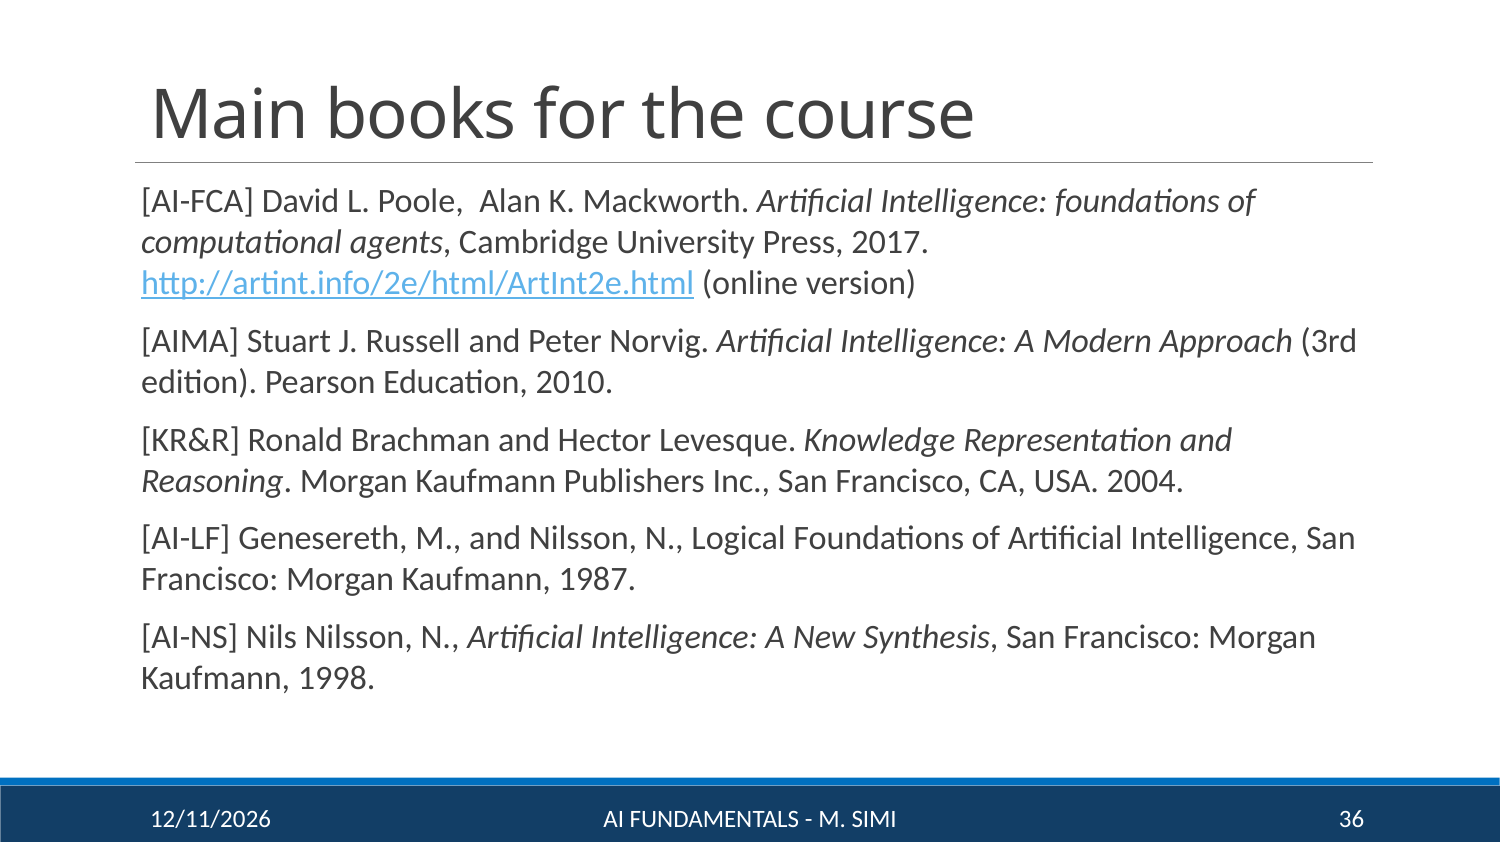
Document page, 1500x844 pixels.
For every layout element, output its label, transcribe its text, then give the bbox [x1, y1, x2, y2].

title Main books for the course [135, 32, 1373, 160]
list [AI-FCA] David L. Poole, Alan K. Mackworth. Artificial Intelligence: foundations of computational agents, Cambridge University Press, 2017. http://artint.info/2e/html/ArtInt2e.html (online version) [AIMA] Stuart J. Russell and Peter Norvig. Artificial Intelligence: A Modern Approach (3rd edition). Pearson Education, 2010. [KR&R] Ronald Brachman and Hector Levesque. Knowledge Representation and Reasoning. Morgan Kaufmann Publishers Inc., San Francisco, CA, USA. 2004. [AI-LF] Genesereth, M., and Nilsson, N., Logical Foundations of Artificial Intelligence, San Francisco: Morgan Kaufmann, 1987. [AI-NS] Nils Nilsson, N., Artificial Intelligence: A New Synthesis, San Francisco: Morgan Kaufmann, 1998. [135, 171, 1373, 707]
footer AI Fundamentals - M. Simi [453, 794, 1047, 840]
slide_number 36 [1218, 794, 1380, 840]
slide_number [135, 794, 440, 840]
